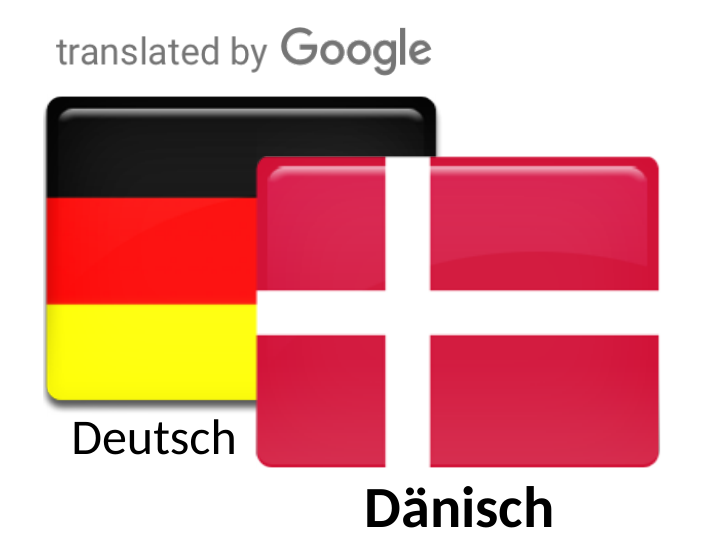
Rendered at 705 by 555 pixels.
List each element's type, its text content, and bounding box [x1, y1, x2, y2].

picture [43, 27, 667, 518]
text_box Dänisch [259, 518, 660, 547]
text_box Deutsch [0, 397, 253, 472]
